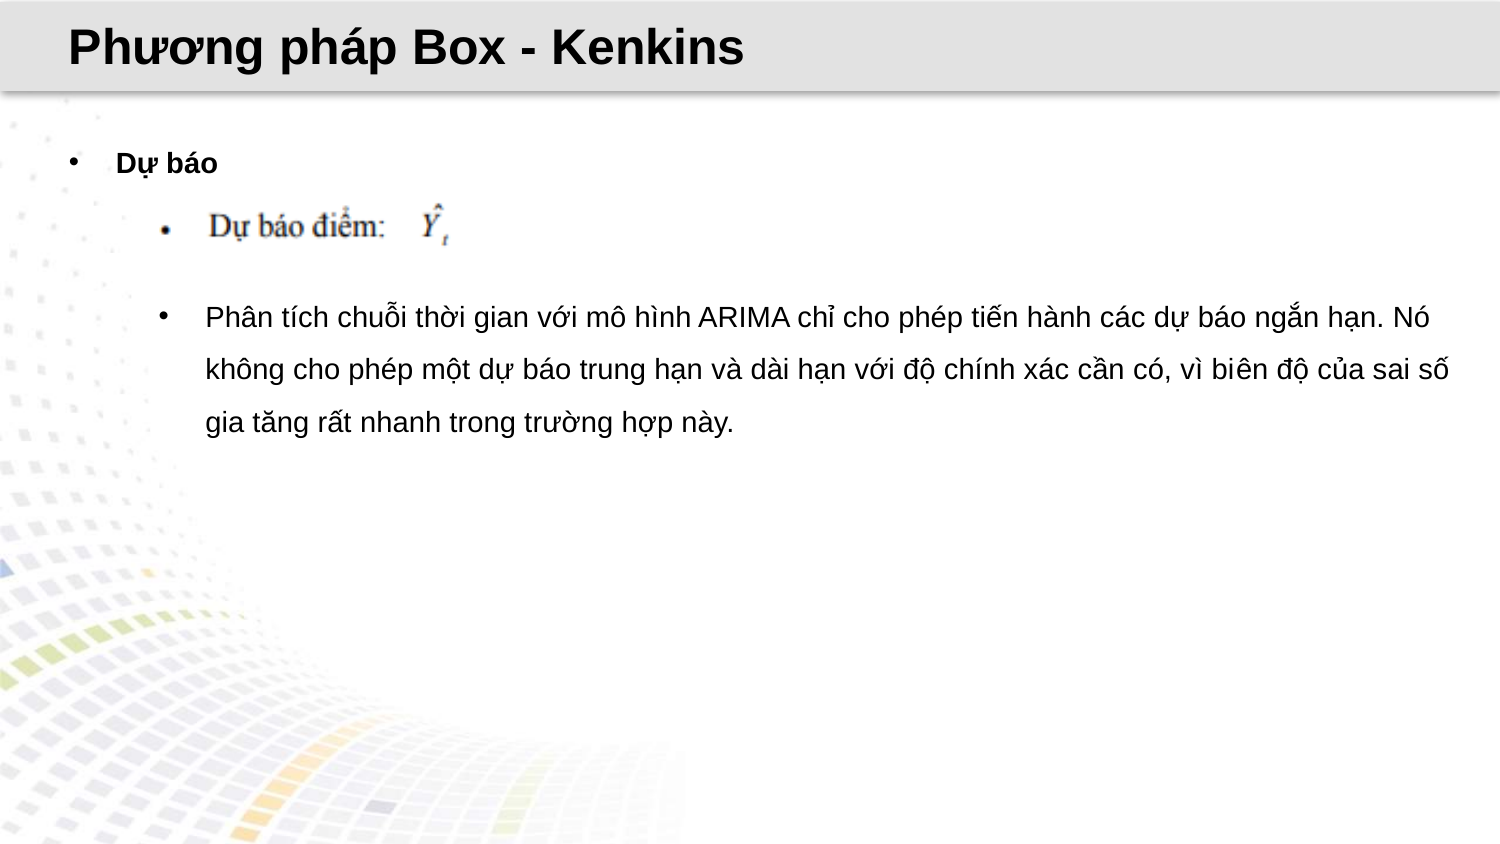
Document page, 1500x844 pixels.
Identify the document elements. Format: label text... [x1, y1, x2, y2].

text_box Phương pháp Box - Kenkins [54, 6, 1404, 75]
picture [0, 91, 1500, 844]
text_box [0, 1, 1500, 91]
text_box Phân tích chuỗi thời gian với mô hình ARIMA chỉ cho phép tiến hành các dự báo ngắn hạn. Nó không cho phép một dự báo trung hạn và dài hạn với độ chính xác cần có, vì biên độ của sai số gia tăng rất nhanh trong trường hợp này. [143, 273, 1480, 446]
text_box Dự báo [54, 119, 1449, 187]
